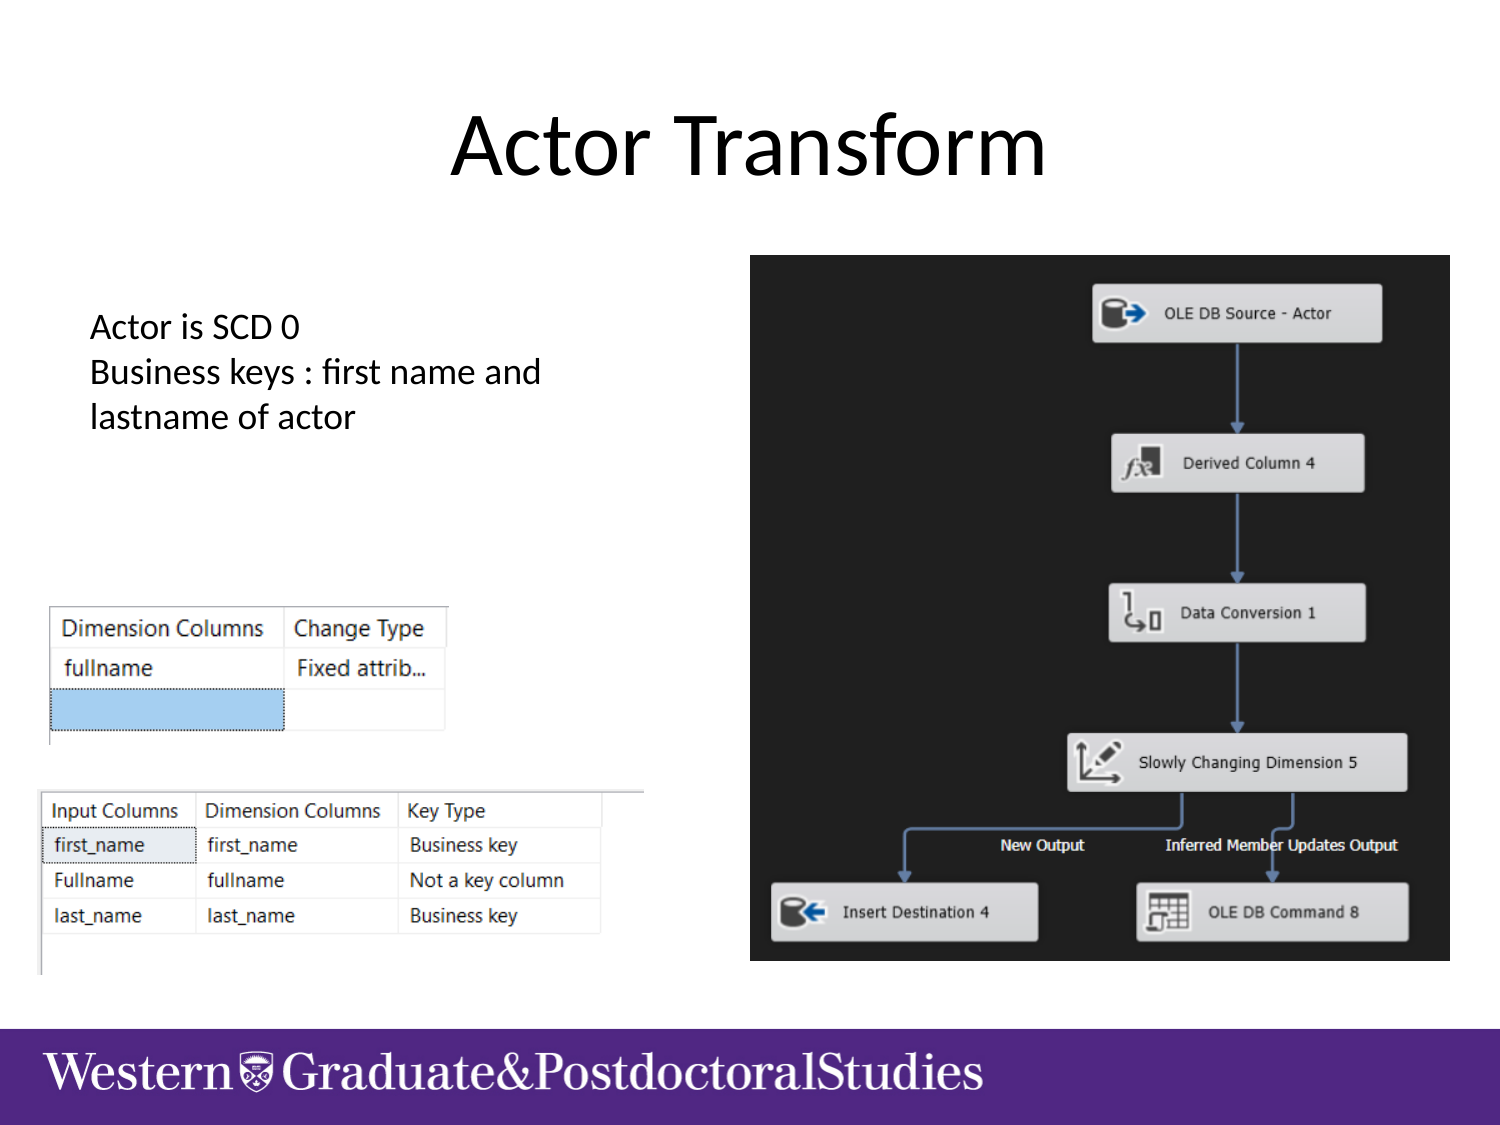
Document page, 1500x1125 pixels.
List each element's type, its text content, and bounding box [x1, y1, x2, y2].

title Actor Transform [75, 45, 1425, 233]
picture [0, 0, 1500, 1125]
text_box Actor is SCD 0 Business keys : first name and lastname of actor [74, 295, 633, 490]
